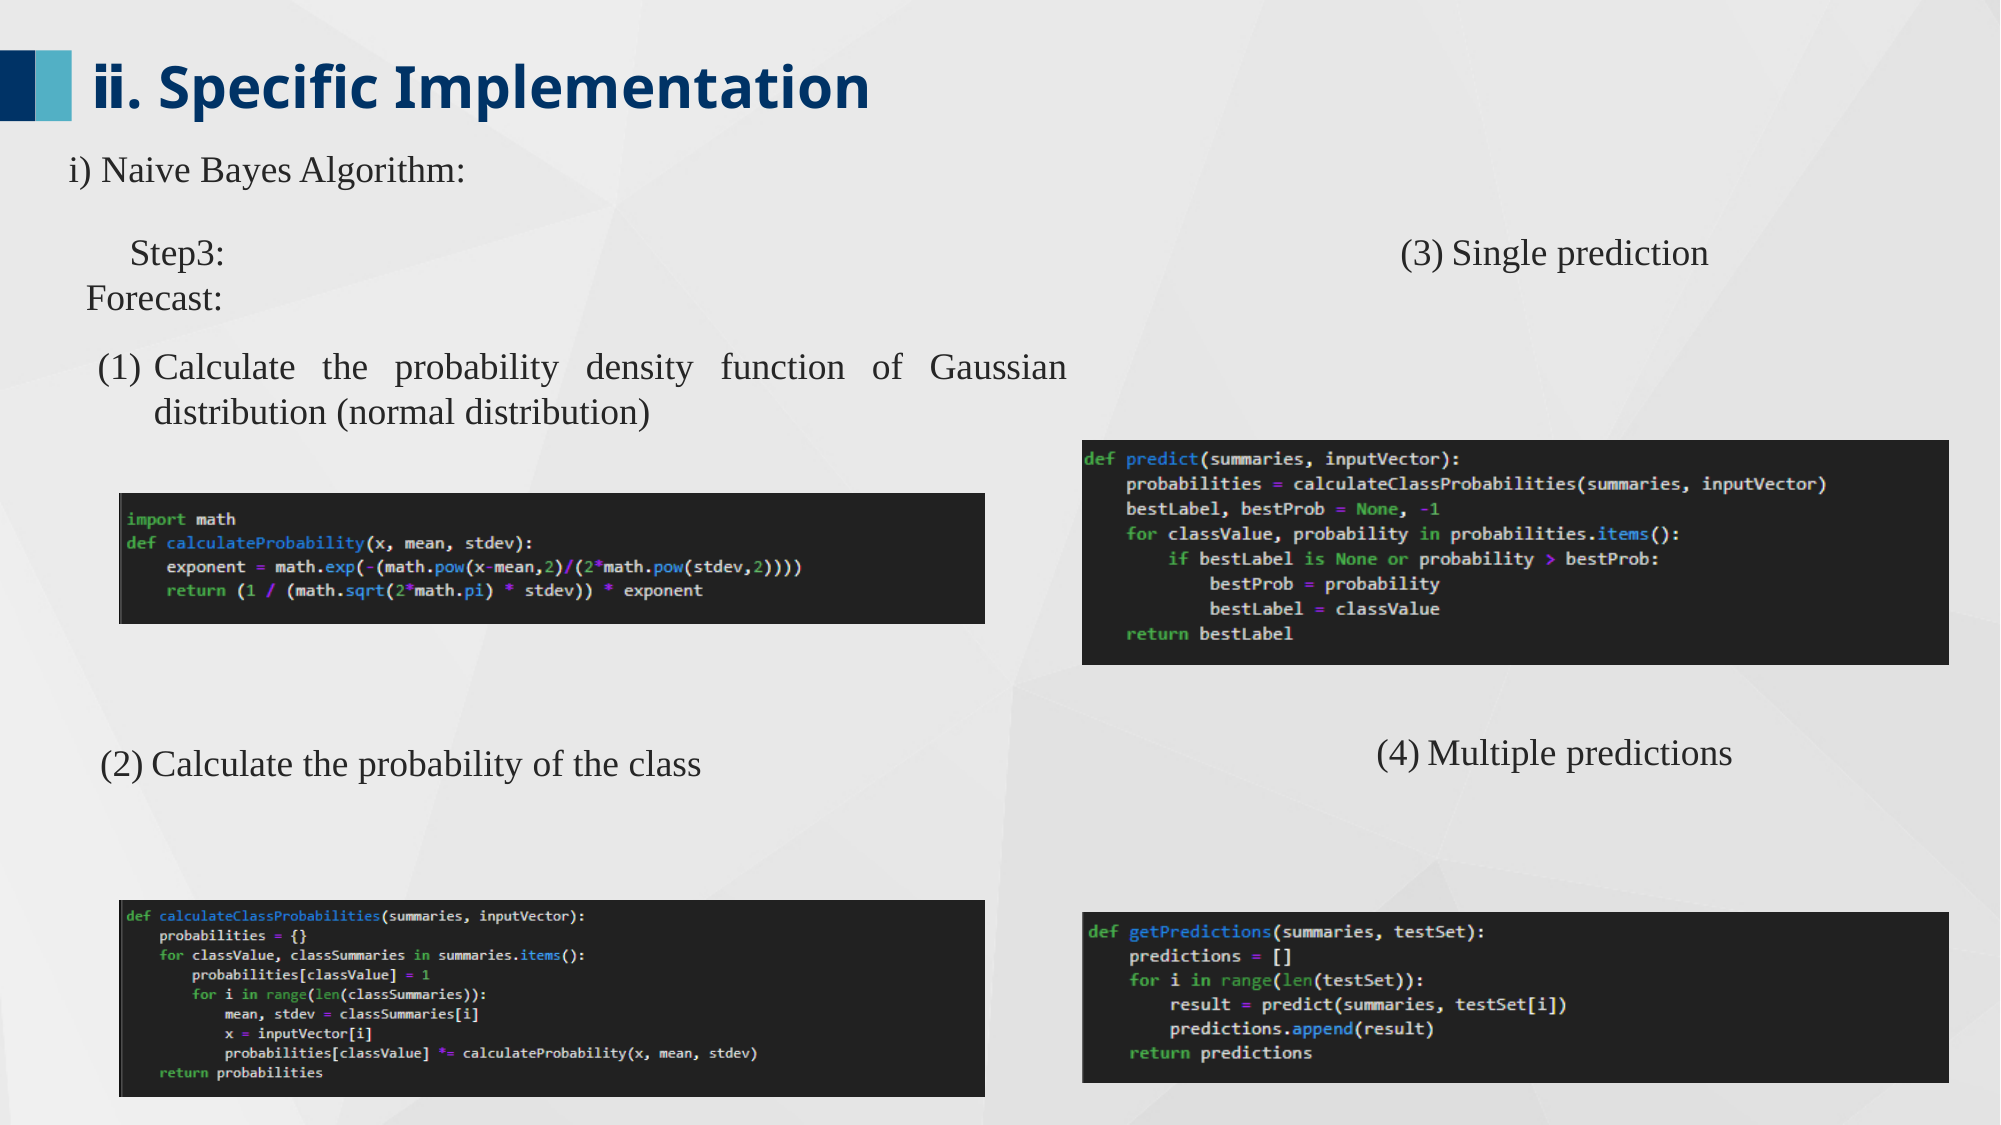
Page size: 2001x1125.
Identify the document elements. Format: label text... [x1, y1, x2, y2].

text_box Calculate the probability density function of Gaussian distribution (normal distribution) [82, 334, 1083, 440]
text_box i) Naive Bayes Algorithm: [53, 137, 584, 243]
text_box (4) Multiple predictions [1361, 720, 1749, 781]
text_box ⅱ. Specific Implementation [76, 42, 1000, 128]
text_box (2) Calculate the probability of the class [85, 731, 718, 792]
text_box Step3: Forecast: [71, 243, 345, 281]
text_box [36, 50, 72, 122]
text_box [0, 50, 36, 122]
picture [0, 0, 2001, 1125]
text_box (3) Single prediction [1385, 220, 1725, 281]
